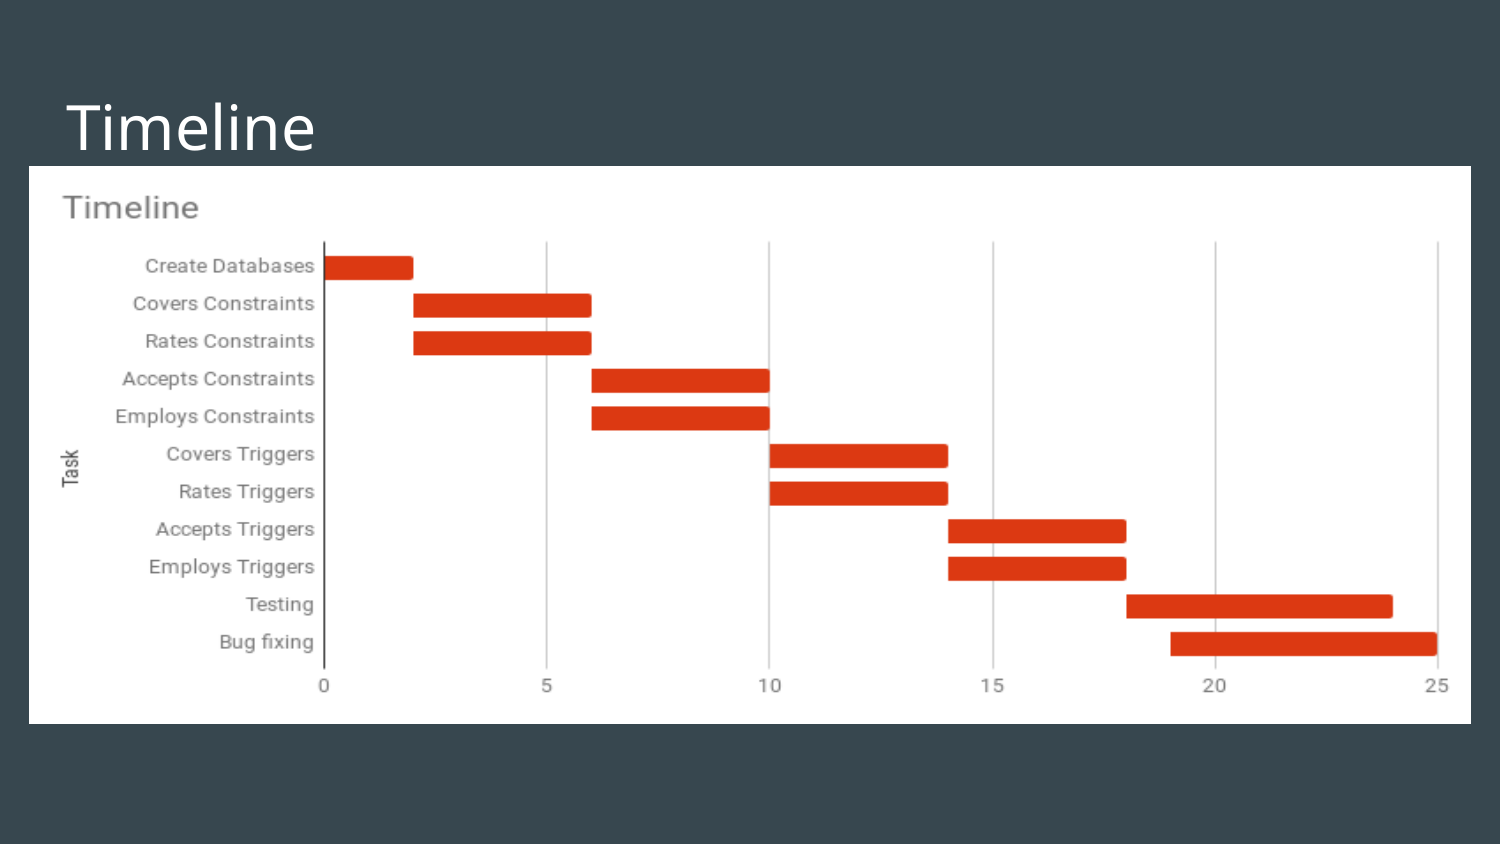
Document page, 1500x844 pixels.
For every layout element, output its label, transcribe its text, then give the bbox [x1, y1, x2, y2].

title Timeline [51, 72, 1449, 165]
picture [29, 166, 1471, 724]
